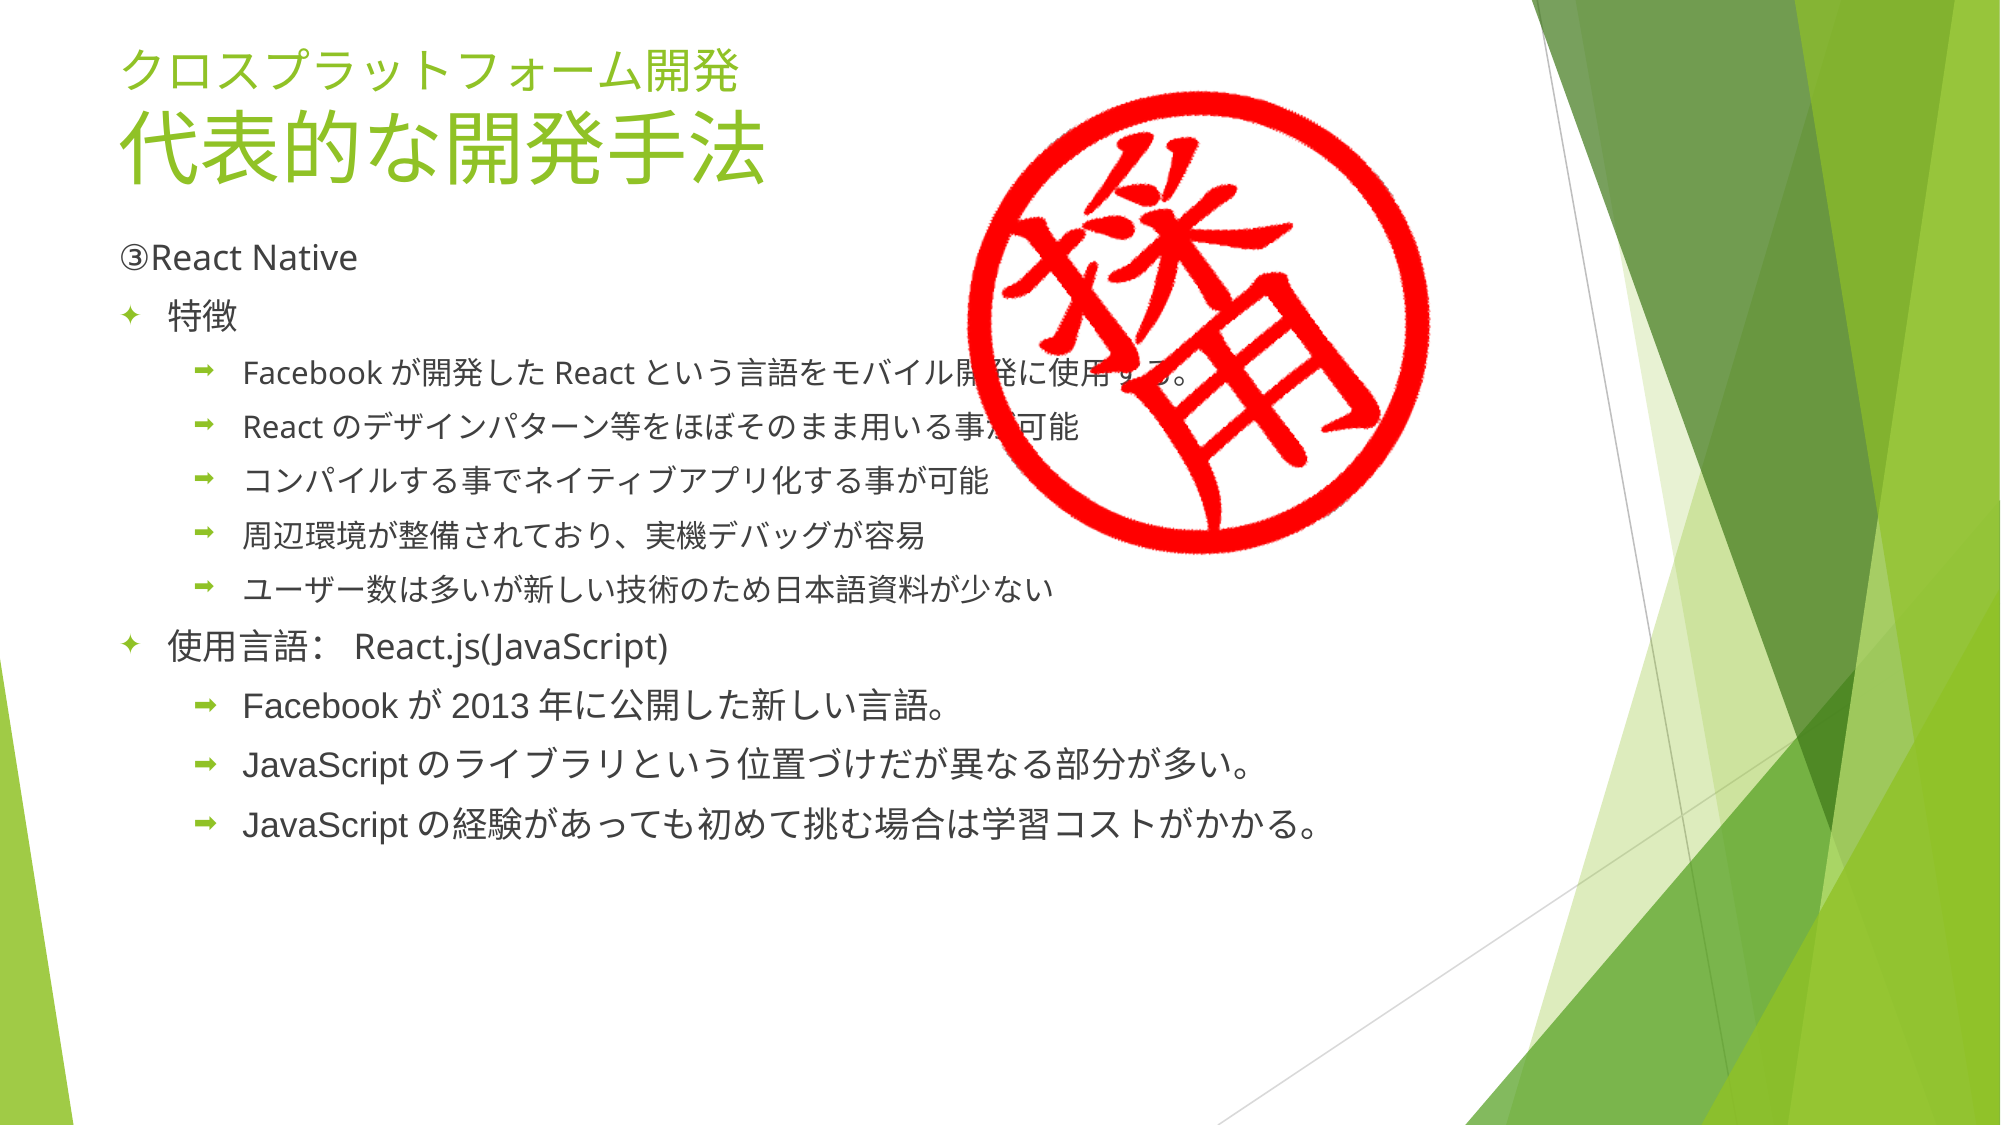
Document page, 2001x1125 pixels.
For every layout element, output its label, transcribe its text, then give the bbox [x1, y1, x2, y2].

title クロスプラットフォーム開発 代表的な開発手法 [110, 32, 1198, 215]
picture [874, 0, 1522, 648]
title クロスプラットフォーム開発 代表的な開発手法 [1273, 32, 1522, 215]
list ③React Native 特徴 Facebookが開発したReactという言語をモバイル開発に使用する。 Reactのデザインパターン等をほぼそのまま用いる事が可能 コンパイルする事でネイティブアプリ化する事が可能 周辺環境が整備されており、実機デバッグが容易 ユーザー数は多いが新しい技術のため日本語資料が少ない 使用言語：React.js(JavaScript) Facebookが2013年に公開した新しい言語。 JavaScriptのライブラリという位置づけだが異なる部分が多い。 JavaScriptの経験があっても初めて挑む場合は学習コストがかかる。 [110, 227, 1522, 1033]
